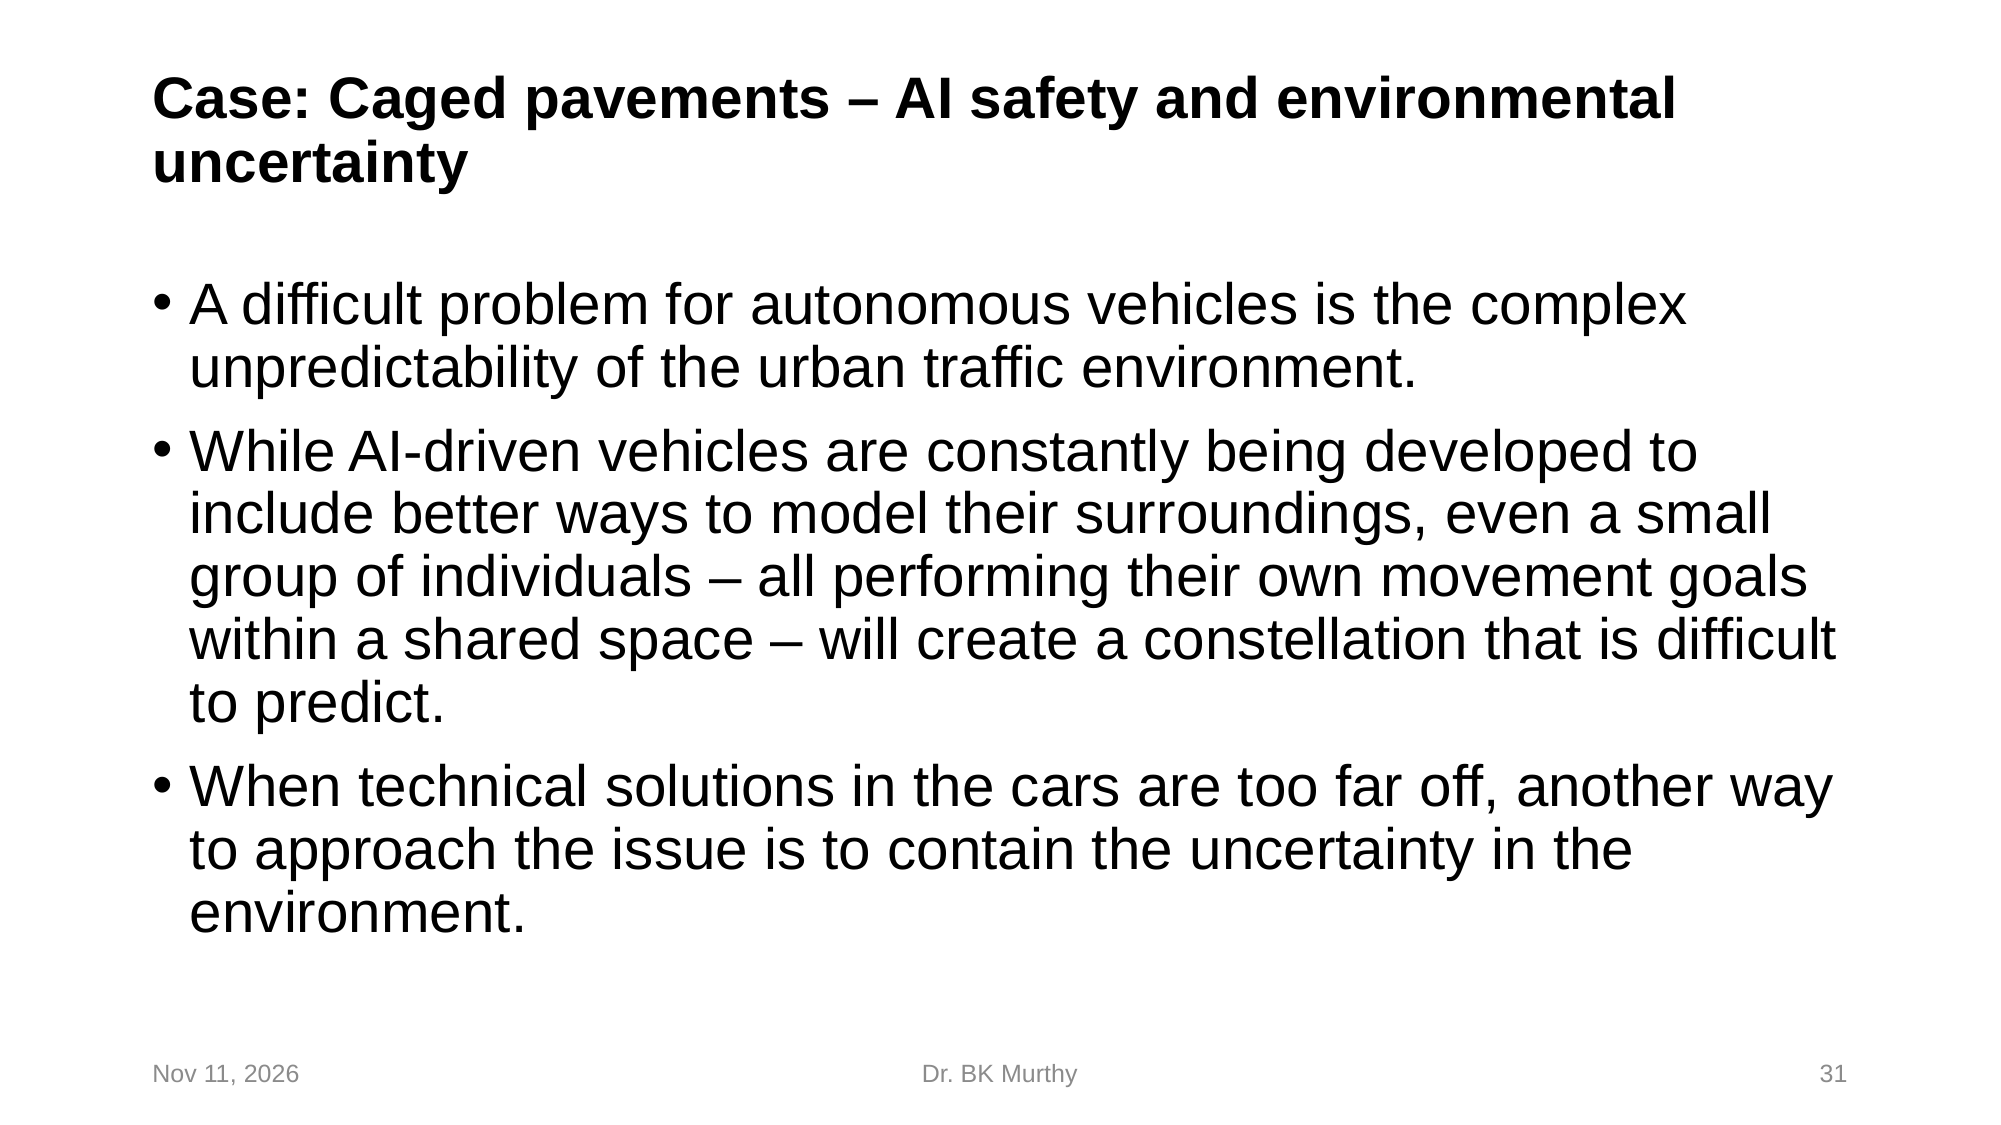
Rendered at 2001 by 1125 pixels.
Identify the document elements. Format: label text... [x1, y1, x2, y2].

slide_number 31 [1412, 1042, 1863, 1103]
list A difficult problem for autonomous vehicles is the complex unpredictability of the urban traffic environment. While AI-driven vehicles are constantly being developed to include better ways to model their surroundings, even a small group of individuals – all performing their own movement goals within a shared space – will create a constellation that is difficult to predict. When technical solutions in the cars are too far off, another way to approach the issue is to contain the uncertainty in the environment. [137, 266, 1863, 1014]
title Case: Caged pavements – AI safety and environmental uncertainty [137, 59, 1863, 203]
footer Dr. BK Murthy [662, 1042, 1338, 1103]
slide_number 24-Feb-24 [137, 1042, 588, 1103]
